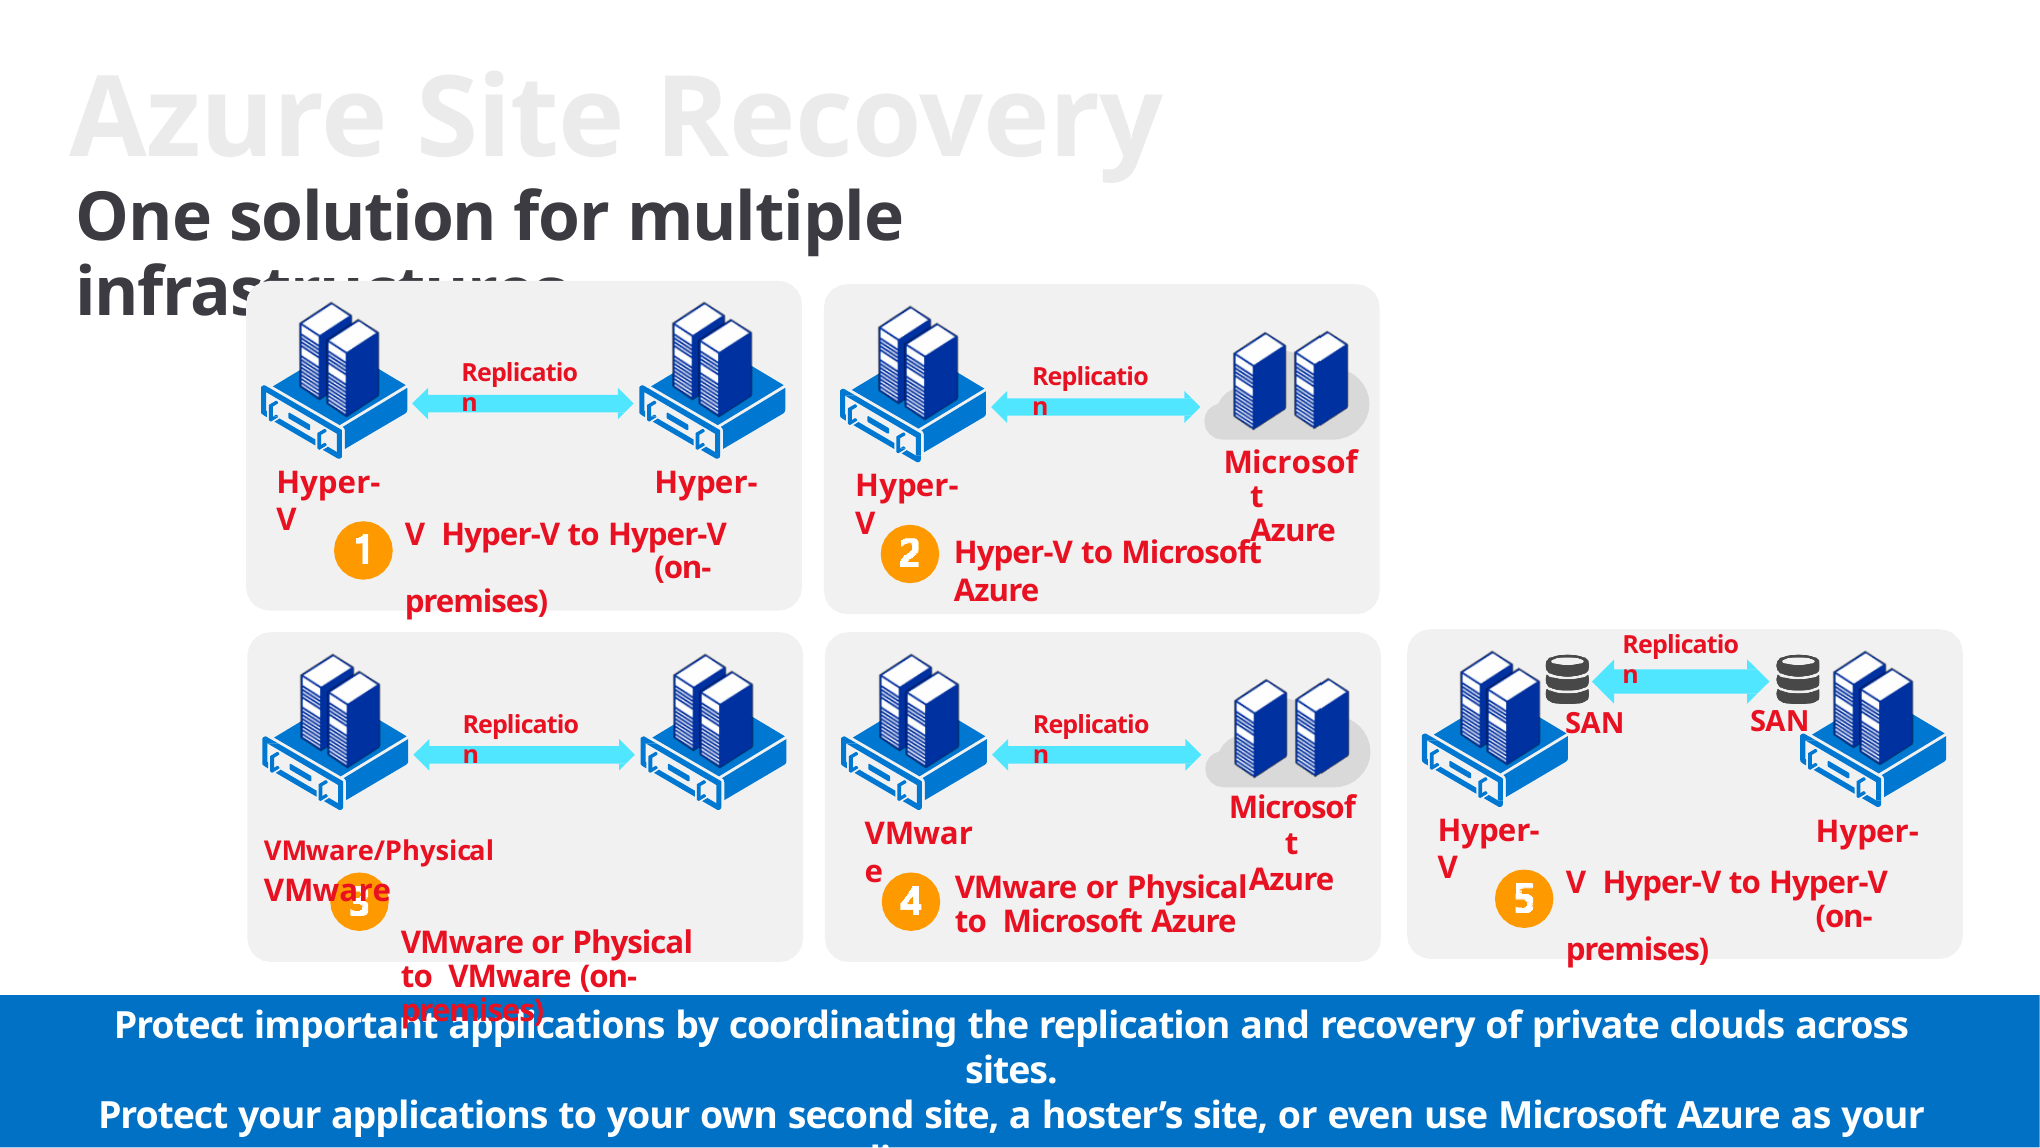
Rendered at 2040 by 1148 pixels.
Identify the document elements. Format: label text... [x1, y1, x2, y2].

text_box [293, 647, 358, 754]
text_box [756, 368, 784, 402]
text_box Replication [1030, 705, 1160, 769]
text_box [1227, 672, 1352, 781]
text_box Replication [460, 705, 589, 769]
text_box [991, 391, 1029, 423]
text_box [1544, 719, 1563, 747]
text_box [272, 374, 292, 398]
text_box [1226, 325, 1351, 433]
text_box [319, 312, 383, 420]
text_box Hyper-V Hyper-V to Hyper-V (on-premises) [402, 446, 774, 619]
text_box [1776, 654, 1820, 704]
text_box [775, 995, 2040, 1148]
text_box [665, 295, 729, 403]
text_box [1205, 720, 1371, 788]
text_box [384, 722, 407, 751]
text_box Protect important applications by coordinating the replication and recovery of private clouds across sites. Protect your applications to your own second site, a hoster’s site, or even use Microsoft Azure as your disaster recovery site [72, 997, 1951, 1148]
text_box [1591, 659, 1770, 704]
text_box [640, 736, 722, 797]
text_box [722, 739, 787, 797]
text_box SAN [1563, 701, 1627, 739]
text_box [1159, 391, 1201, 423]
text_box [1852, 661, 1917, 768]
text_box [651, 377, 665, 395]
text_box Hyper-V [853, 463, 975, 541]
text_box [413, 738, 460, 771]
text_box Hyper-V to Microsoft Azure [951, 530, 1337, 608]
text_box VMware or Physical to Microsoft Azure [952, 864, 1264, 939]
text_box [589, 738, 635, 771]
text_box Replication [1029, 357, 1159, 421]
text_box [1812, 726, 1826, 743]
text_box [692, 664, 757, 771]
text_box Microsoft Azure [1221, 439, 1360, 548]
text_box [274, 726, 293, 749]
text_box [841, 736, 922, 810]
text_box [992, 738, 1030, 771]
text_box [330, 420, 349, 426]
text_box [910, 771, 929, 777]
text_box [1917, 716, 1945, 751]
text_box [1869, 768, 1888, 774]
text_box [1479, 661, 1544, 768]
text_box Hyper-V [274, 459, 396, 537]
text_box [320, 664, 384, 771]
text_box [720, 387, 786, 446]
text_box [900, 541, 919, 567]
text_box [1160, 738, 1202, 771]
text_box Replication [1620, 626, 1749, 689]
text_box [897, 316, 962, 423]
text_box [1881, 736, 1947, 794]
text_box [588, 387, 634, 420]
text_box [709, 771, 728, 777]
text_box [246, 280, 802, 611]
text_box [334, 537, 393, 580]
text_box [1491, 768, 1510, 774]
text_box [1453, 644, 1517, 751]
text_box [922, 739, 987, 801]
text_box [261, 385, 342, 459]
text_box [852, 726, 872, 749]
text_box [292, 295, 356, 403]
text_box [343, 739, 409, 797]
text_box [823, 284, 1380, 615]
text_box [881, 889, 941, 931]
text_box [691, 312, 756, 420]
text_box [262, 736, 344, 797]
text_box [898, 664, 963, 771]
text_box [383, 371, 406, 399]
title Azure Site Recovery One solution for multiple infrastructures [67, 47, 1258, 329]
text_box Microsoft Azure [1222, 787, 1361, 897]
text_box [840, 388, 921, 463]
text_box [908, 423, 928, 429]
text_box [1749, 629, 1963, 959]
text_box VMware/Physical VMware VMware or Physical to VMware (on-premises) [261, 797, 775, 1028]
text_box [872, 647, 936, 754]
text_box [851, 378, 871, 402]
text_box [1204, 373, 1370, 440]
text_box [708, 420, 727, 426]
text_box [247, 632, 804, 962]
text_box [331, 771, 350, 777]
text_box [0, 995, 261, 1148]
text_box [652, 729, 666, 746]
text_box [921, 391, 986, 453]
text_box [962, 375, 985, 403]
text_box Replication [459, 354, 588, 417]
text_box SAN [1748, 699, 1812, 738]
text_box Hyper-V [1435, 808, 1557, 886]
text_box Hyper-V Hyper-V to Hyper-V (on-premises) [1563, 794, 1935, 967]
text_box [1421, 733, 1503, 807]
text_box VMware [862, 811, 984, 889]
text_box [1826, 644, 1890, 751]
text_box [1545, 654, 1589, 704]
text_box [963, 722, 986, 750]
text_box [871, 299, 935, 407]
text_box [1800, 738, 1882, 794]
text_box [1503, 739, 1568, 798]
text_box [666, 647, 730, 754]
text_box [1515, 886, 1534, 913]
text_box [356, 537, 369, 564]
text_box [900, 889, 922, 915]
text_box [1494, 886, 1554, 928]
text_box [342, 387, 408, 449]
text_box [1433, 723, 1453, 746]
text_box [412, 387, 459, 420]
text_box [757, 719, 785, 754]
text_box [824, 632, 1381, 962]
text_box [880, 541, 940, 584]
text_box [1407, 629, 1876, 959]
text_box [639, 385, 721, 446]
